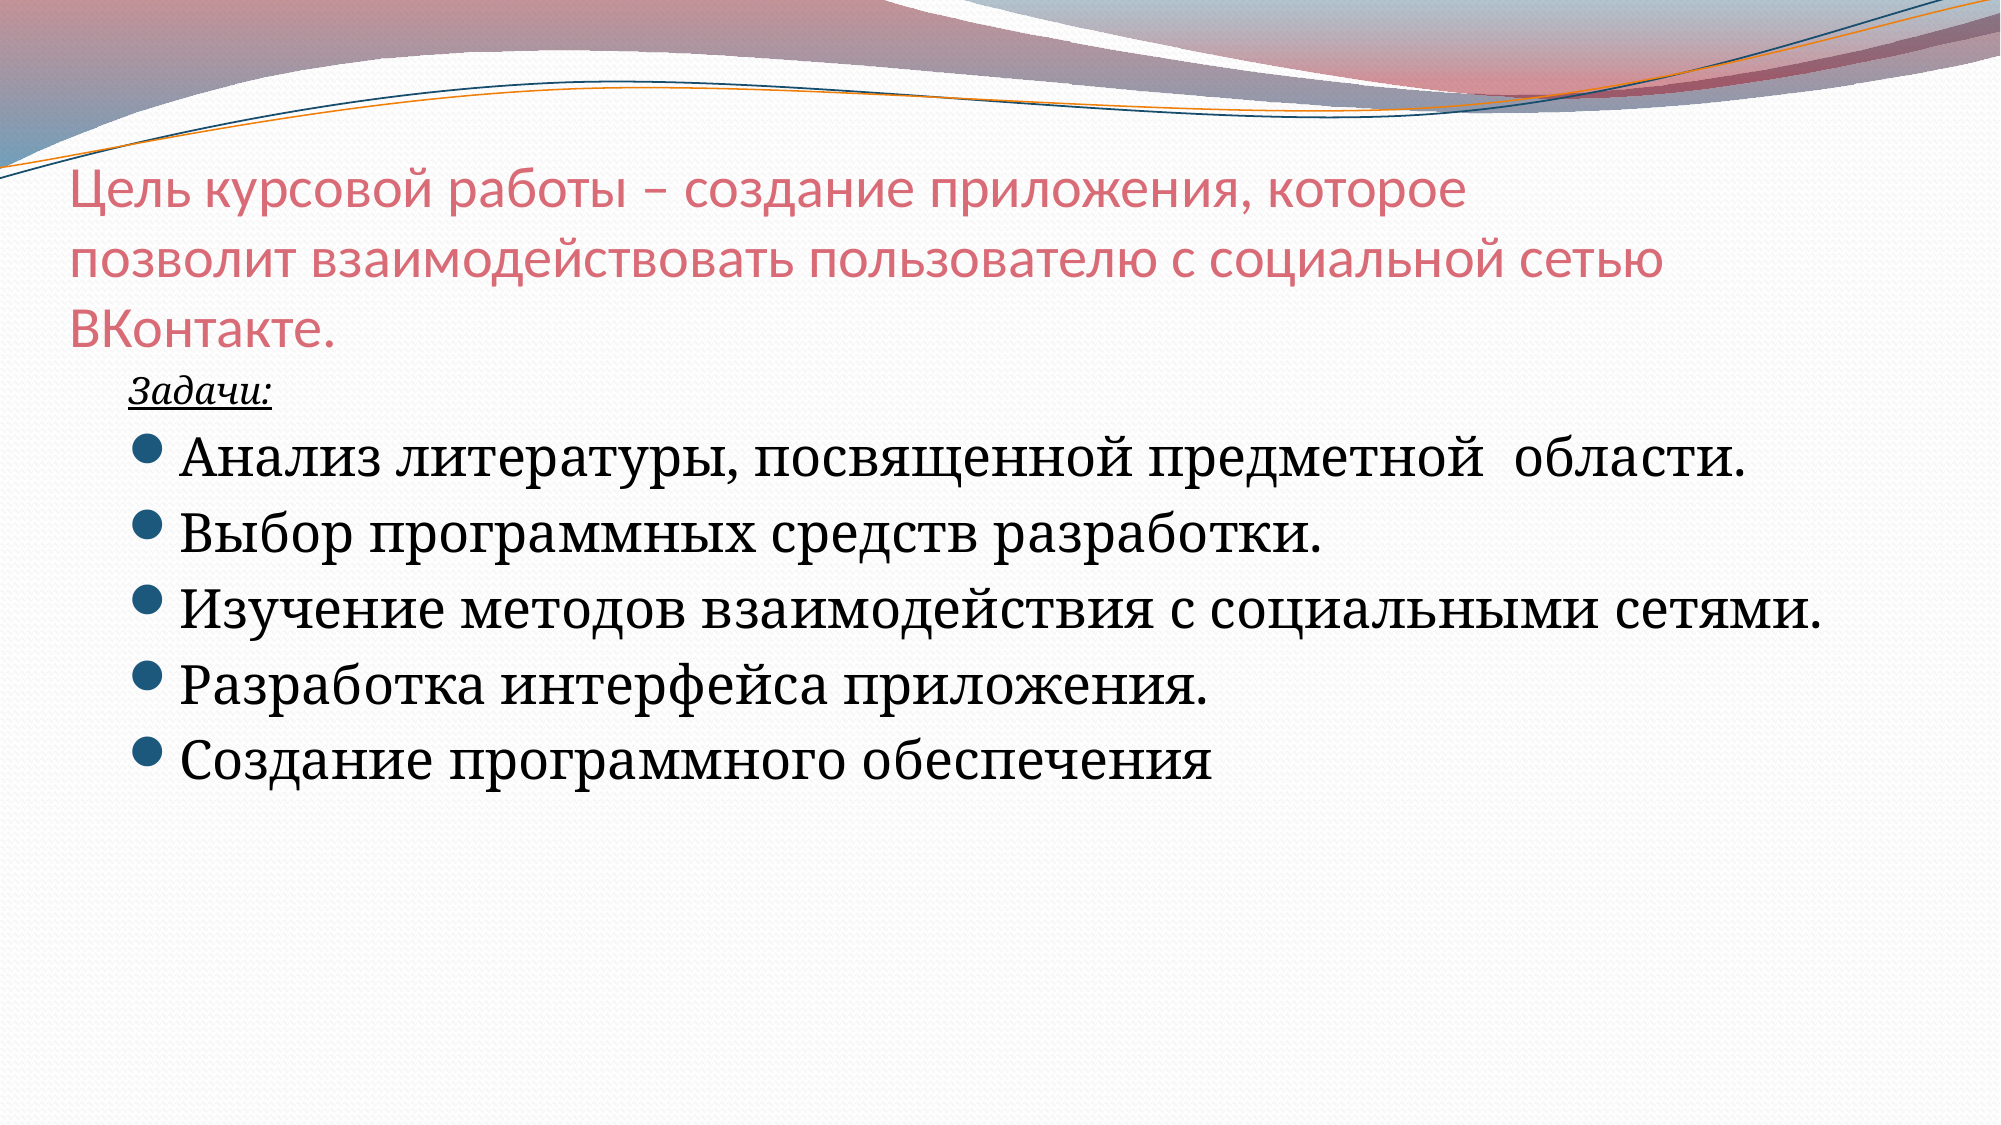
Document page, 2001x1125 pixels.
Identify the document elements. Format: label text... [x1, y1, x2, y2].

list Задачи: Анализ литературы, посвященной предметной области. Выбор программных средств разработки. Изучение методов взаимодействия с социальными сетями. Разработка интерфейса приложения. Создание программного обеспечения [113, 359, 1858, 976]
title Цель курсовой работы – создание приложения, которое позволит взаимодействовать пользователю с социальной сетью ВКонтакте. [70, 129, 1688, 360]
